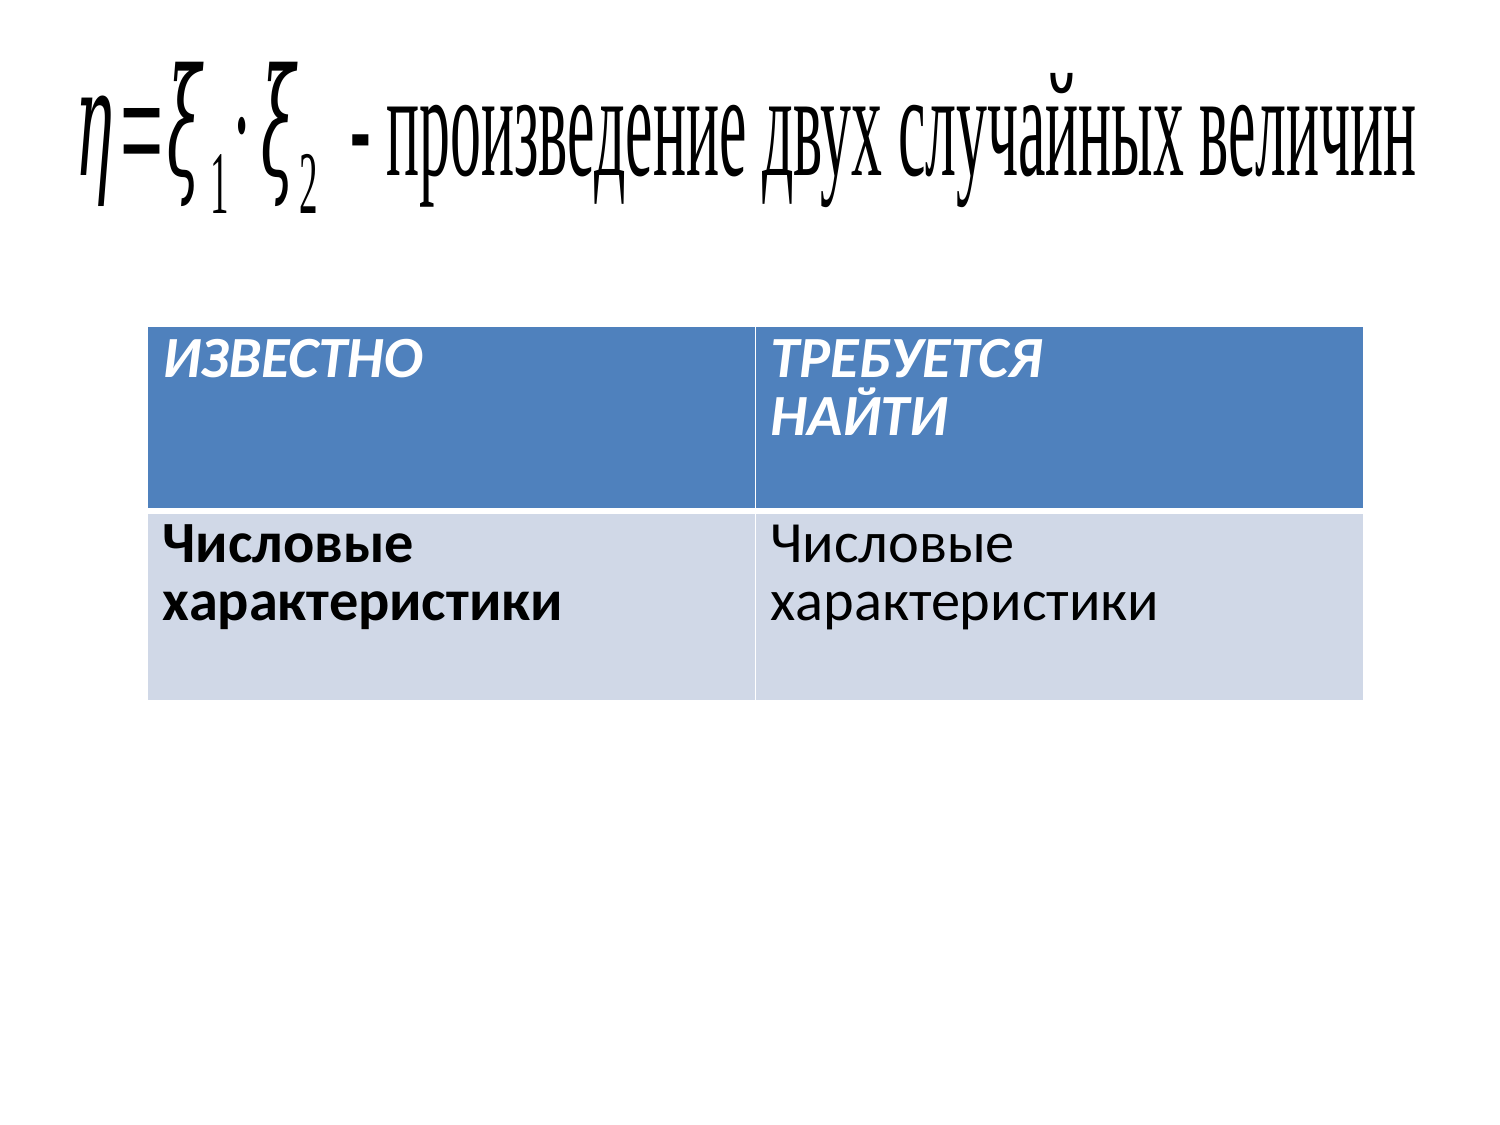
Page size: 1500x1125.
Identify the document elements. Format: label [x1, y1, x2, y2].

list [29, 267, 1380, 1022]
text_box [88, 37, 1364, 244]
